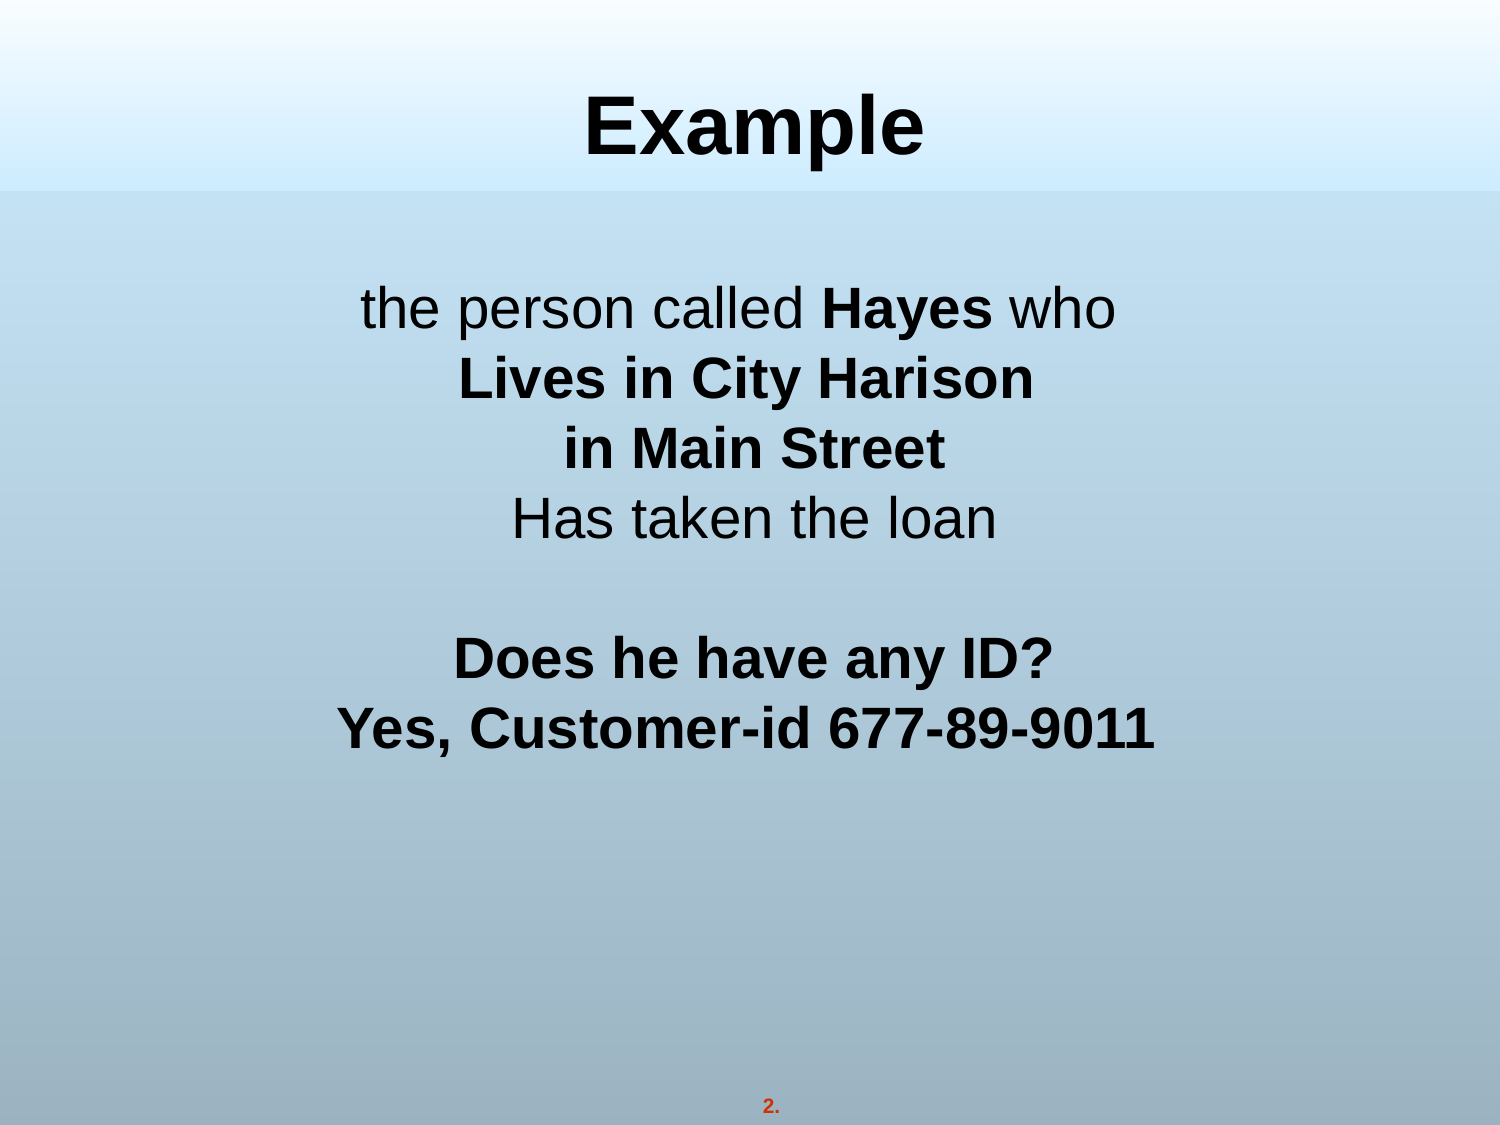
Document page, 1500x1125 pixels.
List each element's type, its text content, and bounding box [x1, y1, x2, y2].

text_box Example the person called Hayes who Lives in City Harison in Main Street Has taken the loan Does he have any ID? Yes, Customer-id 677-89-9011 [292, 63, 1217, 908]
